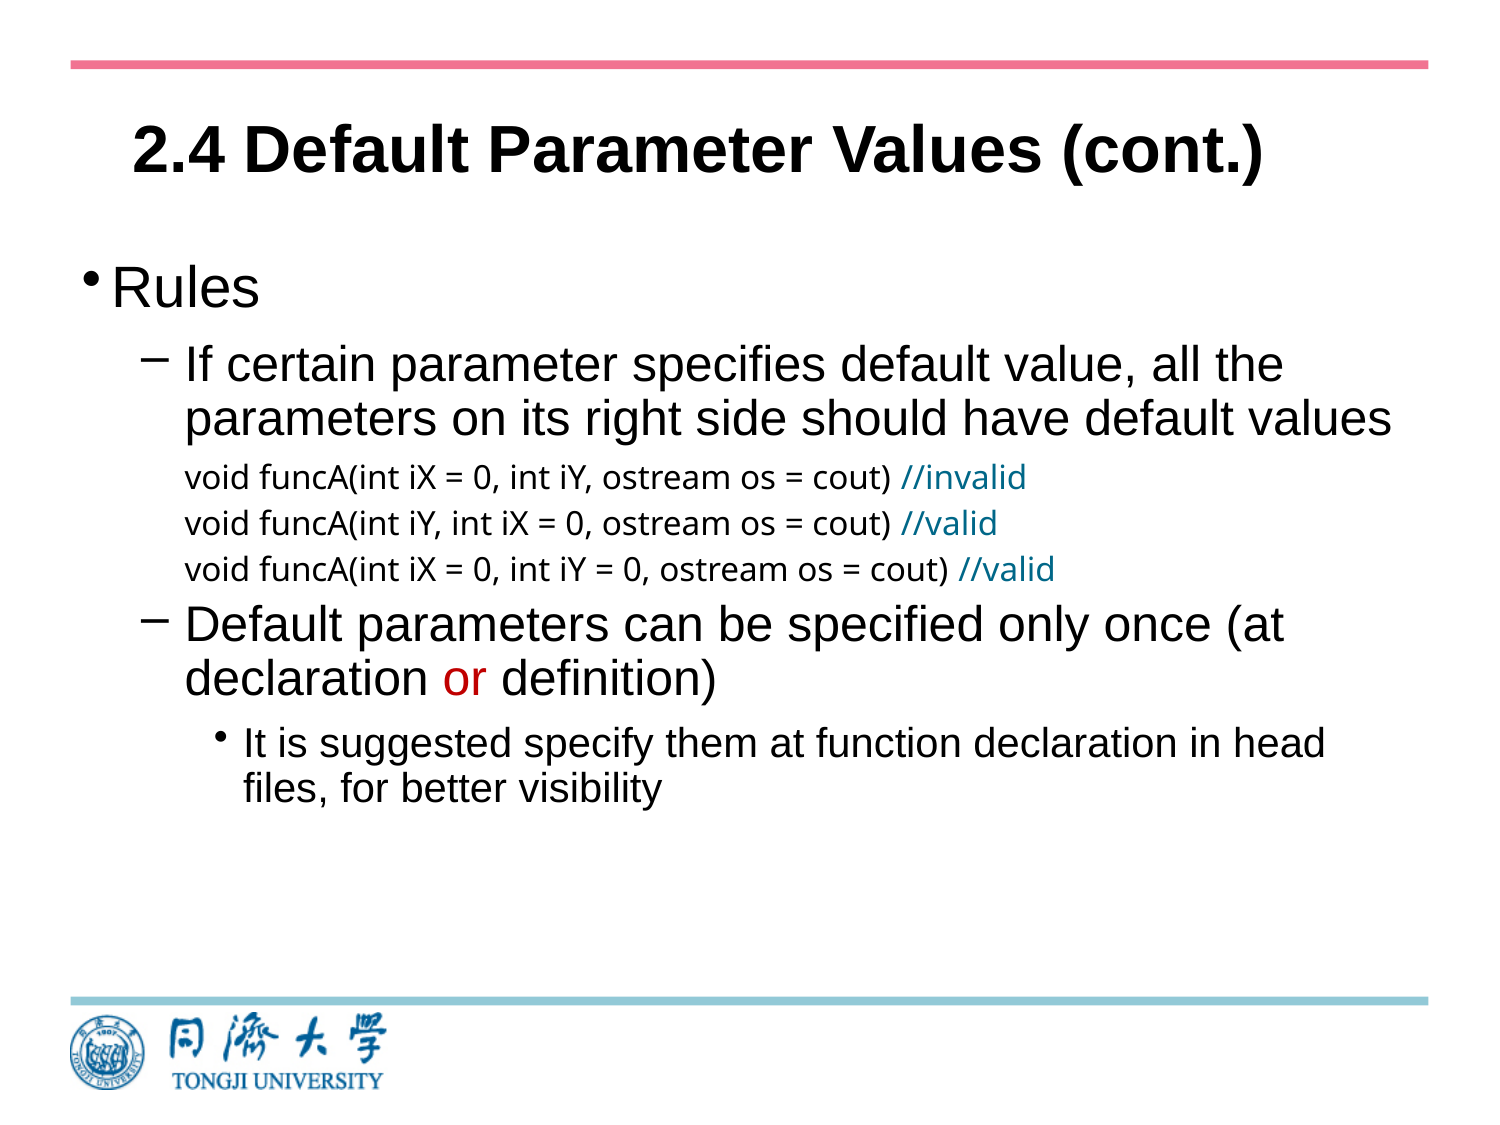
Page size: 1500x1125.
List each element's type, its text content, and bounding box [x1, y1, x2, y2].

list Rules If certain parameter specifies default value, all the parameters on its right side should have default values void funcA(int iX = 0, int iY, ostream os = cout) //invalid void funcA(int iY, int iX = 0, ostream os = cout) //valid void funcA(int iX = 0, int iY = 0, ostream os = cout) //valid Default parameters can be specified only once (at declaration or definition) It is suggested specify them at function declaration in head files, for better visibility [66, 249, 1430, 996]
title 2.4 Default Parameter Values (cont.) [117, 107, 1430, 249]
picture [70, 1012, 388, 1090]
